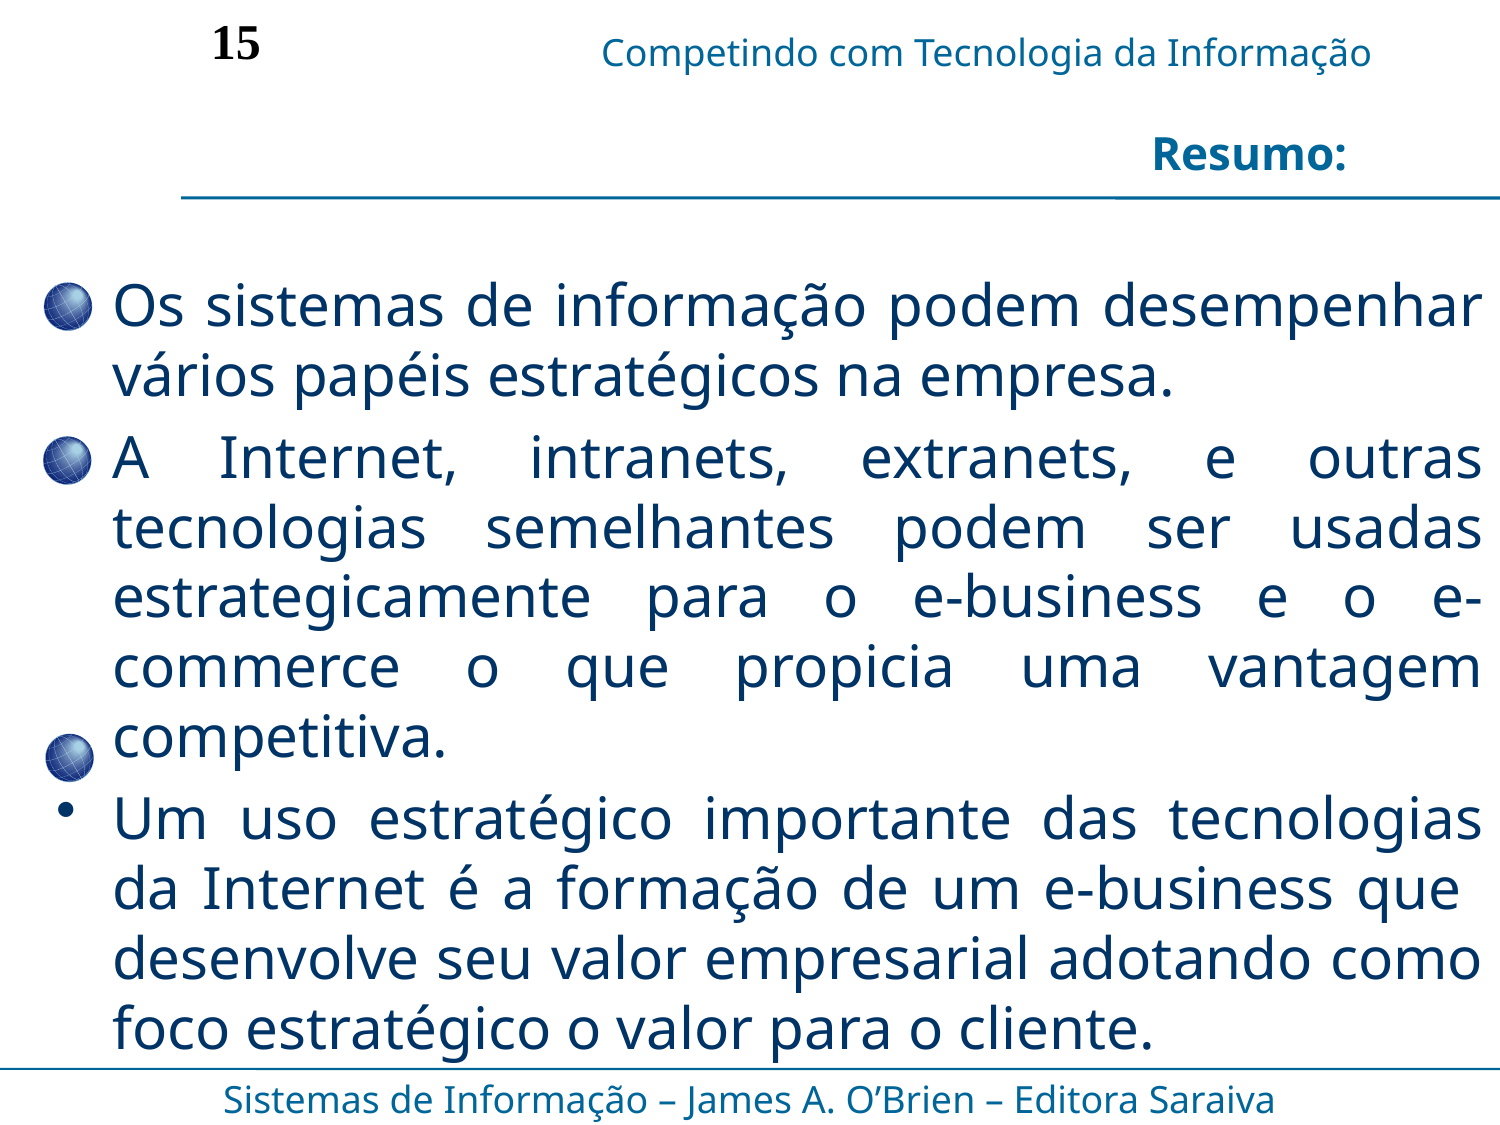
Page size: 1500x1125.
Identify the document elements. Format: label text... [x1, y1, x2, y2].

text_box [36, 725, 102, 791]
text_box Os sistemas de informação podem desempenhar vários papéis estratégicos na empresa. A Internet, intranets, extranets, e outras tecnologias semelhantes podem ser usadas estrategicamente para o e-business e o e-commerce o que propicia uma vantagem competitiva. Um uso estratégico importante das tecnologias da Internet é a formação de um e-business que desenvolve seu valor empresarial adotando como foco estratégico o valor para o cliente. [41, 260, 1499, 1004]
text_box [34, 428, 100, 493]
text_box Resumo: [203, 117, 1363, 188]
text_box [35, 274, 101, 339]
text_box 15 [196, 2, 276, 77]
